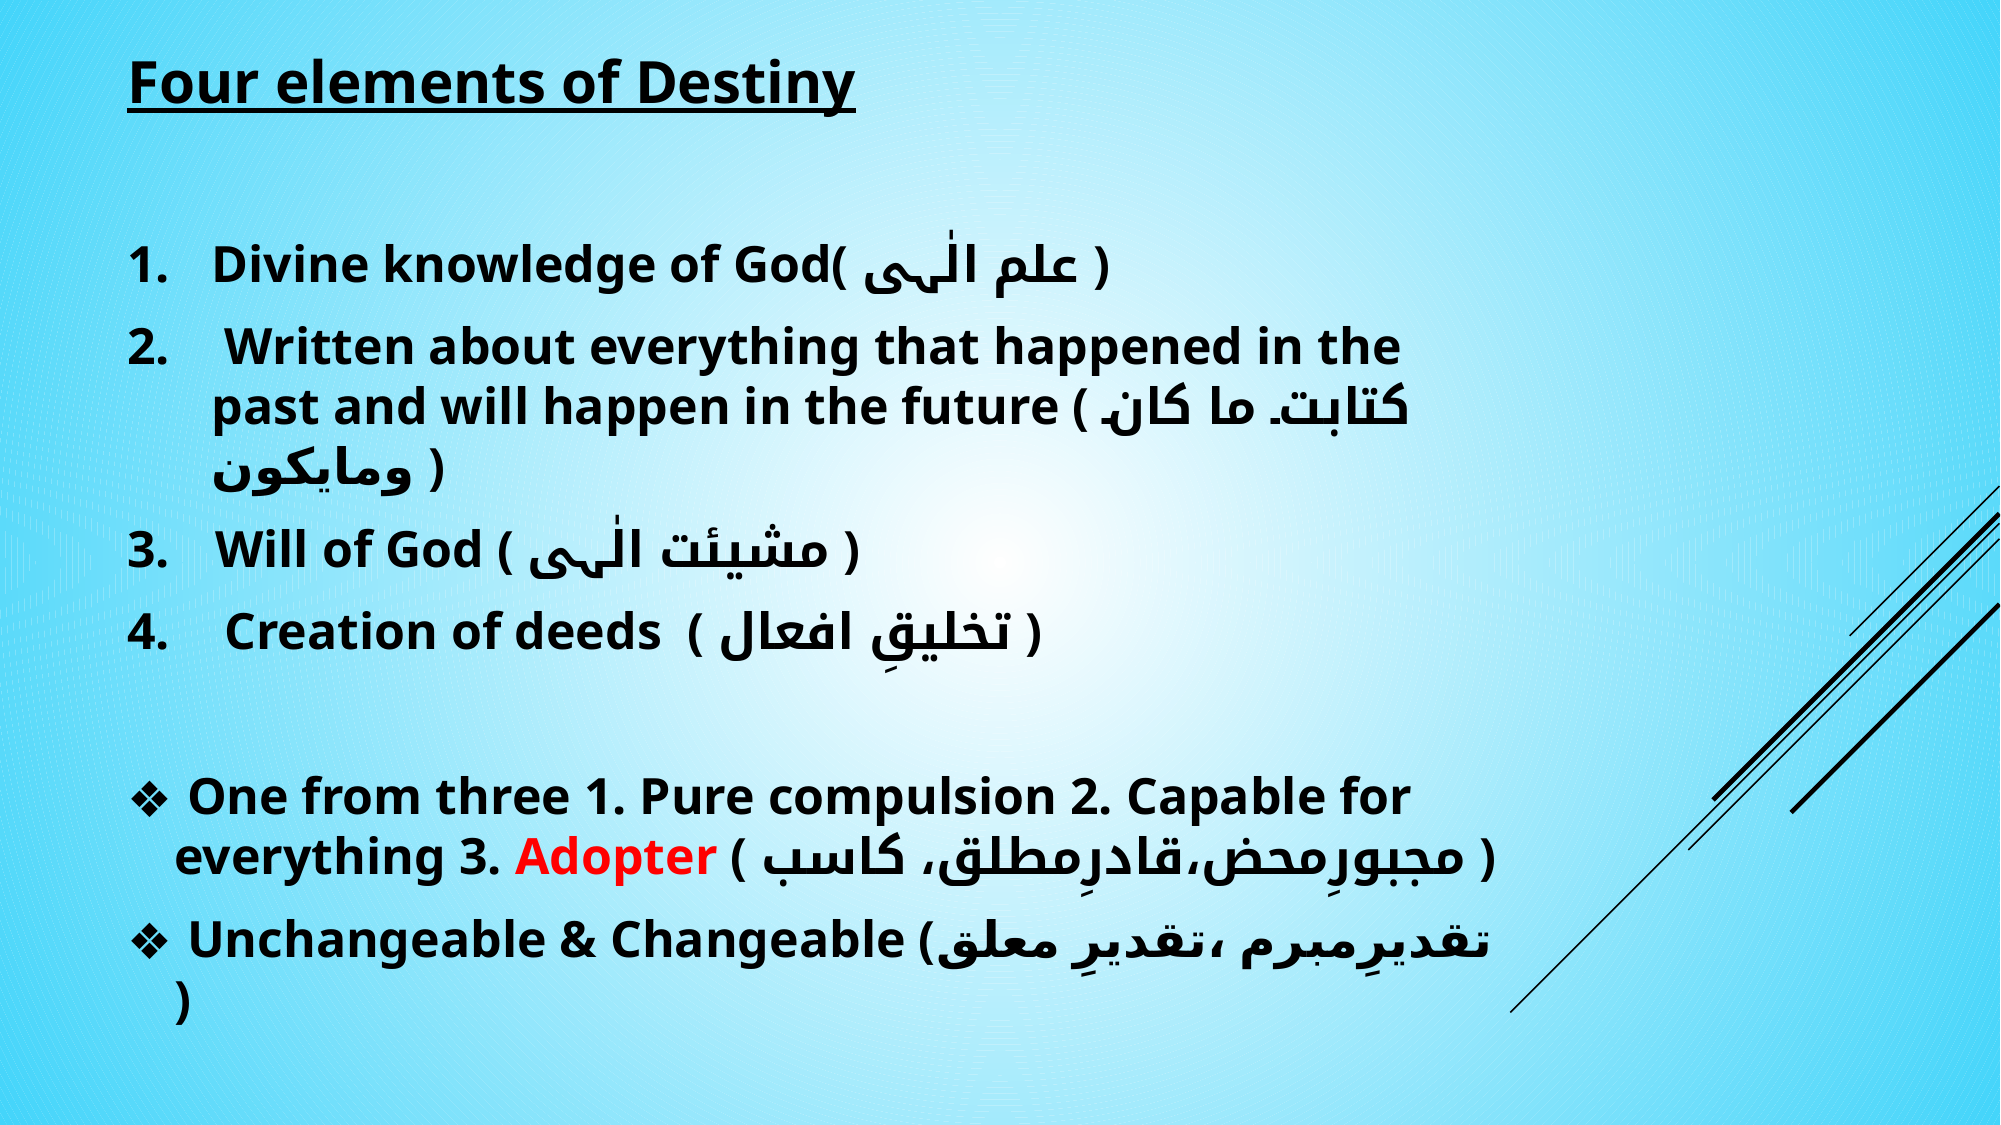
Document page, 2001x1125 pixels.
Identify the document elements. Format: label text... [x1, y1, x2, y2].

list Four elements of Destiny Divine knowledge of God( علم الٰہی ) Written about everything that happened in the past and will happen in the future ( کتابت ما کان ومایکون ) Will of God ( مشیئت الٰہی ) Creation of deeds ( تخلیقِ افعال ) One from three 1. Pure compulsion 2. Capable for everything 3. Adopter ( مجبورِمحض،قادرِمطلق، کاسب ) Unchangeable & Changeable (تقدیرِمبرم ،تقدیرِ معلق ) [112, 56, 1513, 1015]
